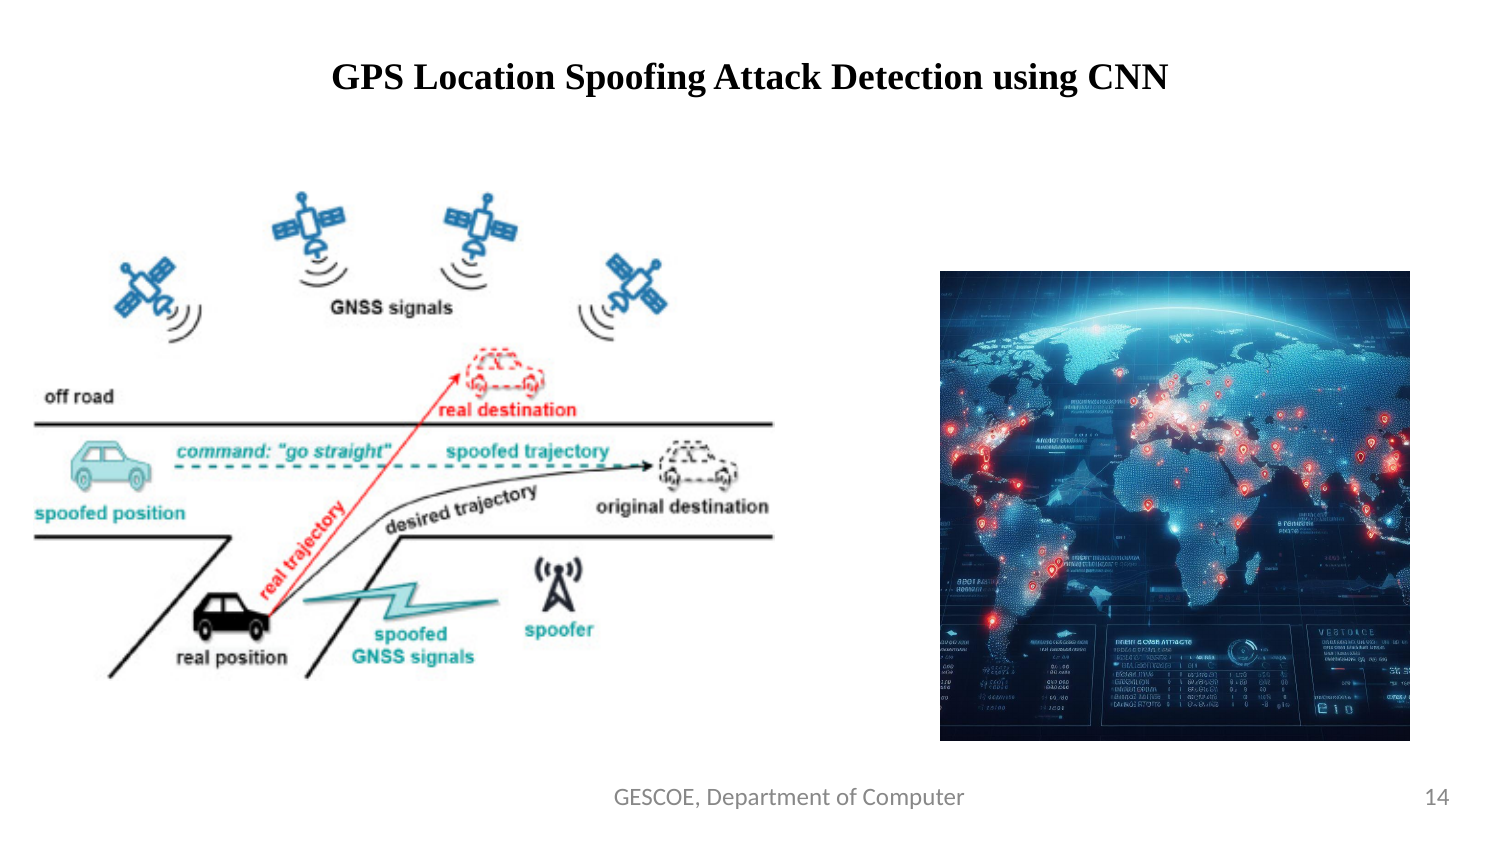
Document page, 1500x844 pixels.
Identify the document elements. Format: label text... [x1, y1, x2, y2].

picture [940, 271, 1410, 741]
picture [33, 190, 775, 681]
text_box GESCOE, Department of Computer [552, 765, 1028, 826]
text_box ‹#› [1114, 765, 1465, 826]
text_box GPS Location Spoofing Attack Detection using CNN [0, 44, 1500, 105]
